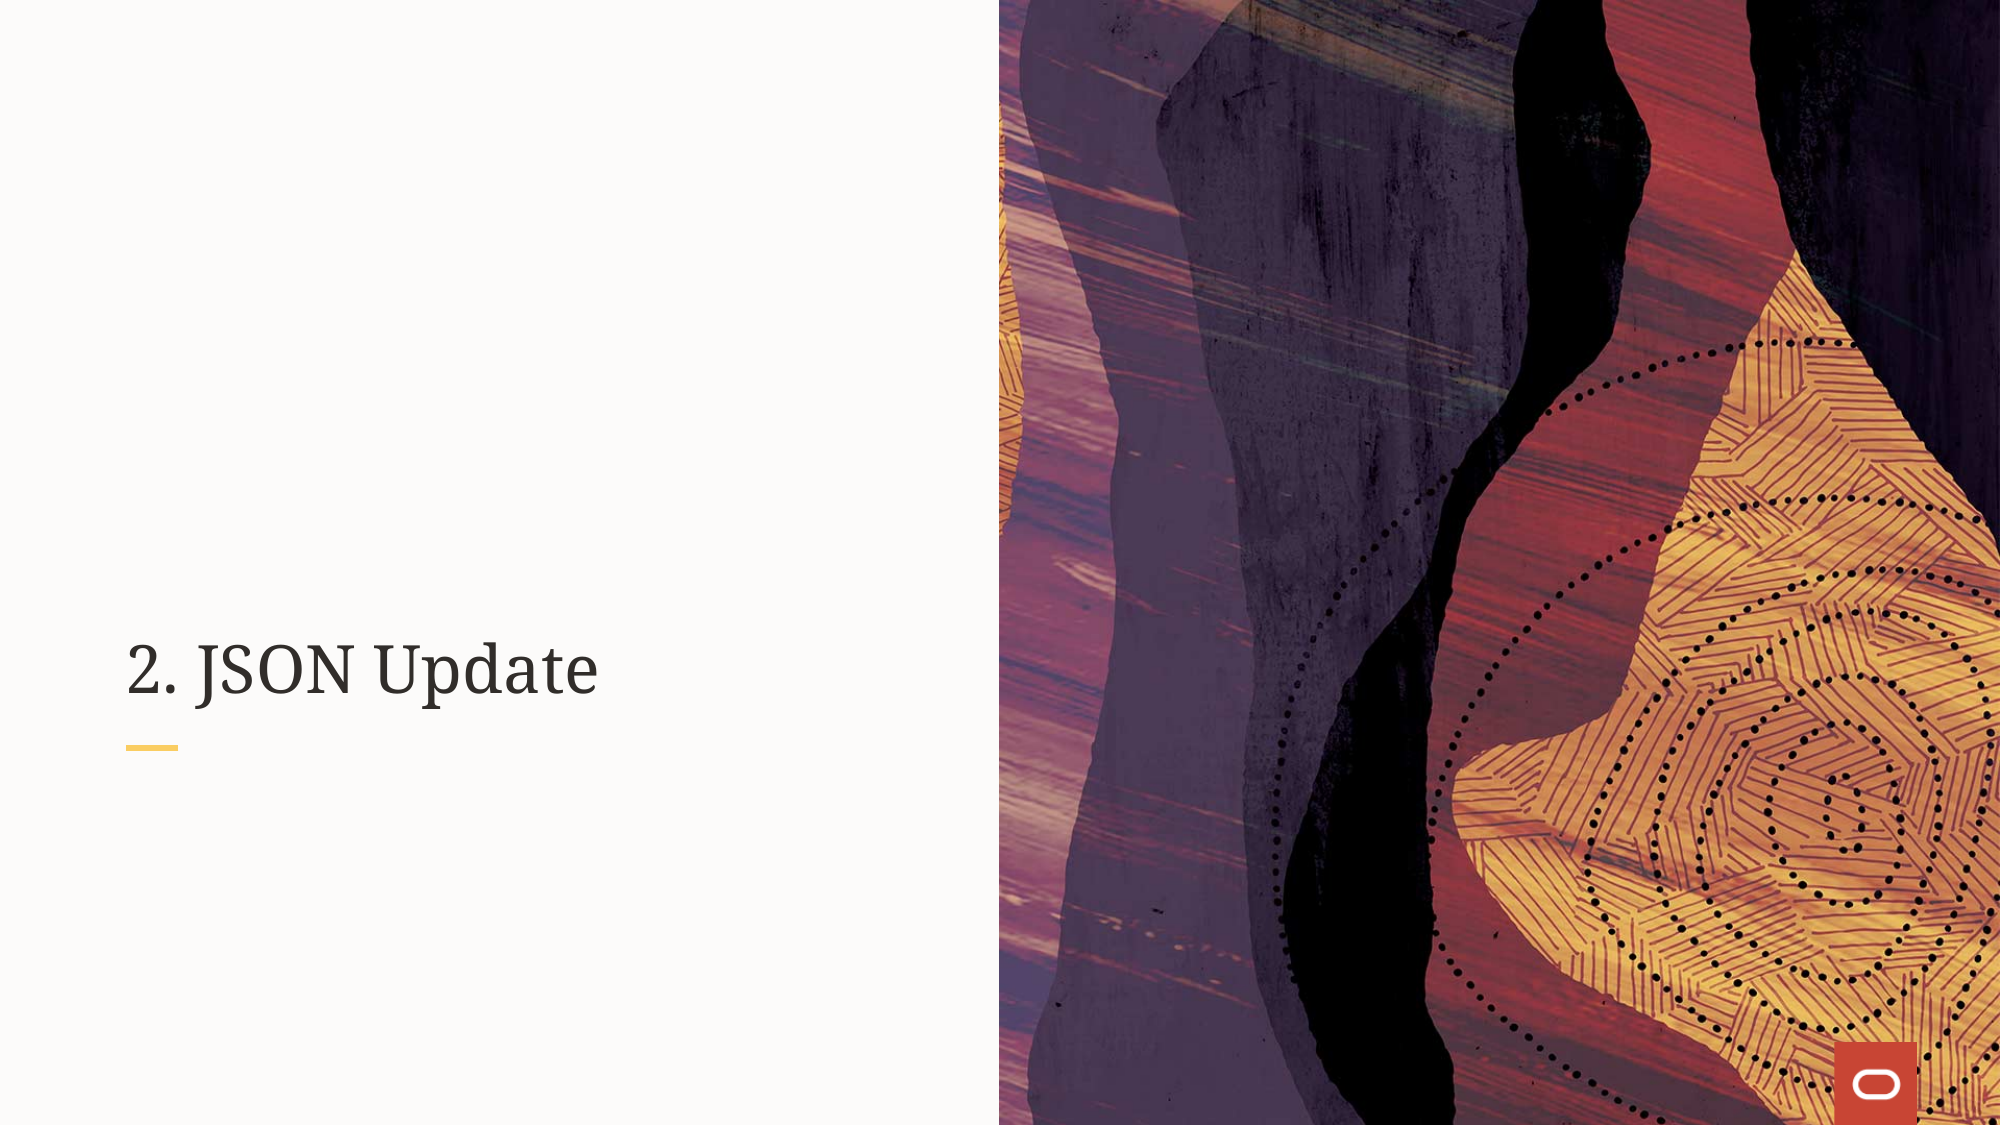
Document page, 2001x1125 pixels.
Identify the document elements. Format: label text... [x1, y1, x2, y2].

list 2. JSON Update [125, 625, 950, 707]
picture [999, 0, 2000, 1125]
